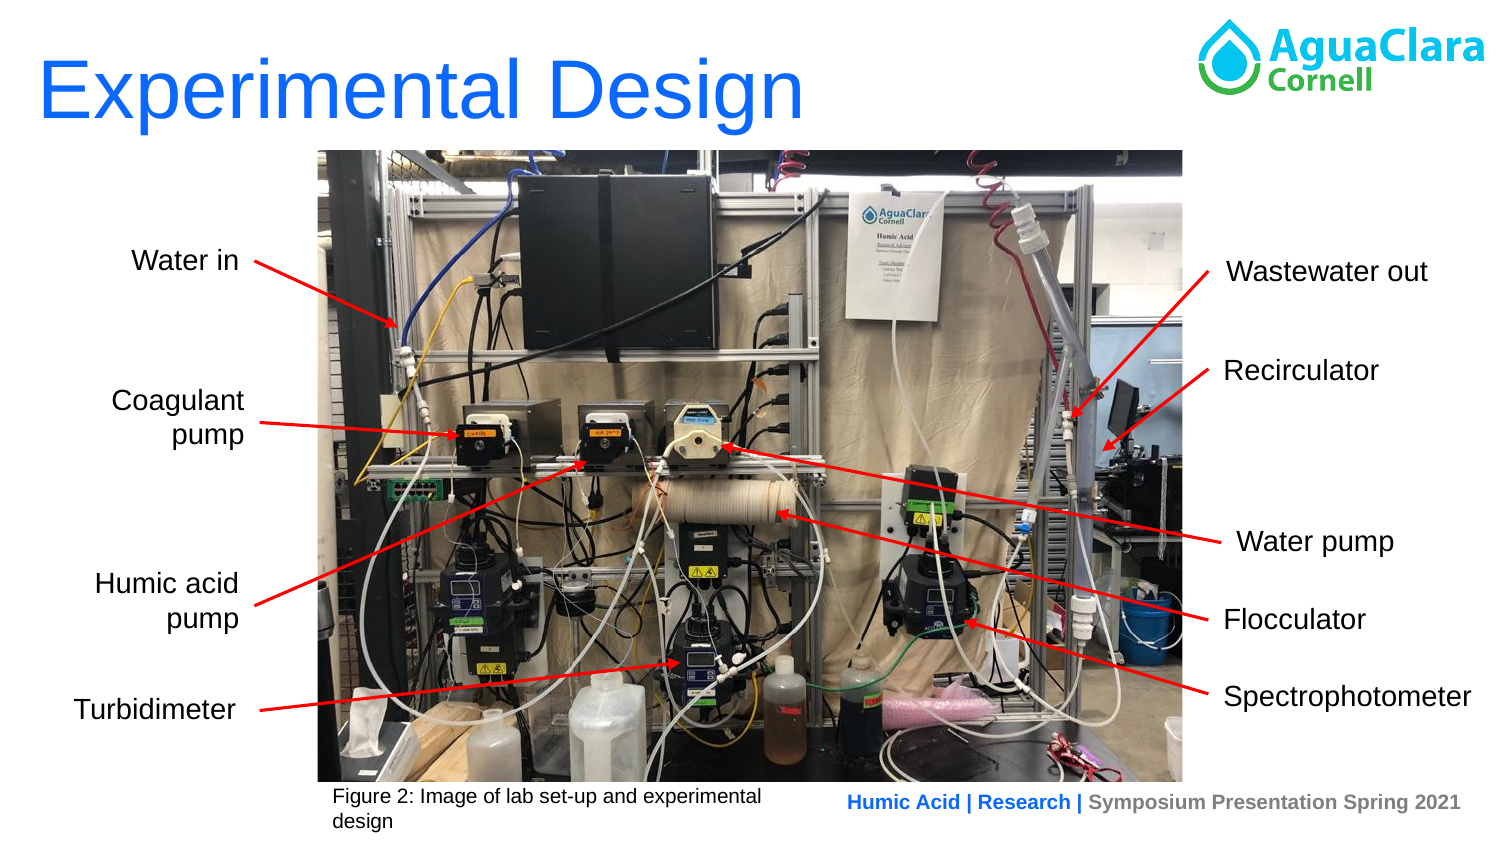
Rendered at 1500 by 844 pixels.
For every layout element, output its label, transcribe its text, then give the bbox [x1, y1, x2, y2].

text_box Wastewater out [1208, 237, 1444, 305]
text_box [254, 260, 399, 328]
text_box Water pump [1221, 507, 1413, 578]
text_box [963, 627, 1209, 695]
text_box Spectrophotometer [1208, 662, 1493, 726]
text_box Experimental Design [17, 42, 904, 157]
picture [317, 150, 1183, 782]
text_box Recirculator [1214, 335, 1444, 402]
text_box Figure 2: Image of lab set-up and experimental design [317, 789, 791, 844]
text_box Coagulant pump [68, 365, 260, 480]
text_box Water in [110, 226, 255, 296]
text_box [259, 422, 461, 437]
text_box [254, 460, 588, 607]
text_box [719, 445, 1222, 543]
picture [1185, 10, 1493, 109]
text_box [259, 662, 681, 711]
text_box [1070, 270, 1209, 420]
text_box Humic acid pump [63, 549, 255, 663]
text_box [1101, 368, 1209, 452]
text_box Turbidimeter [58, 675, 260, 746]
text_box Humic Acid | Research | Symposium Presentation Spring 2021 [791, 781, 1476, 822]
text_box Flocculator [1213, 585, 1444, 655]
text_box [775, 511, 1209, 621]
